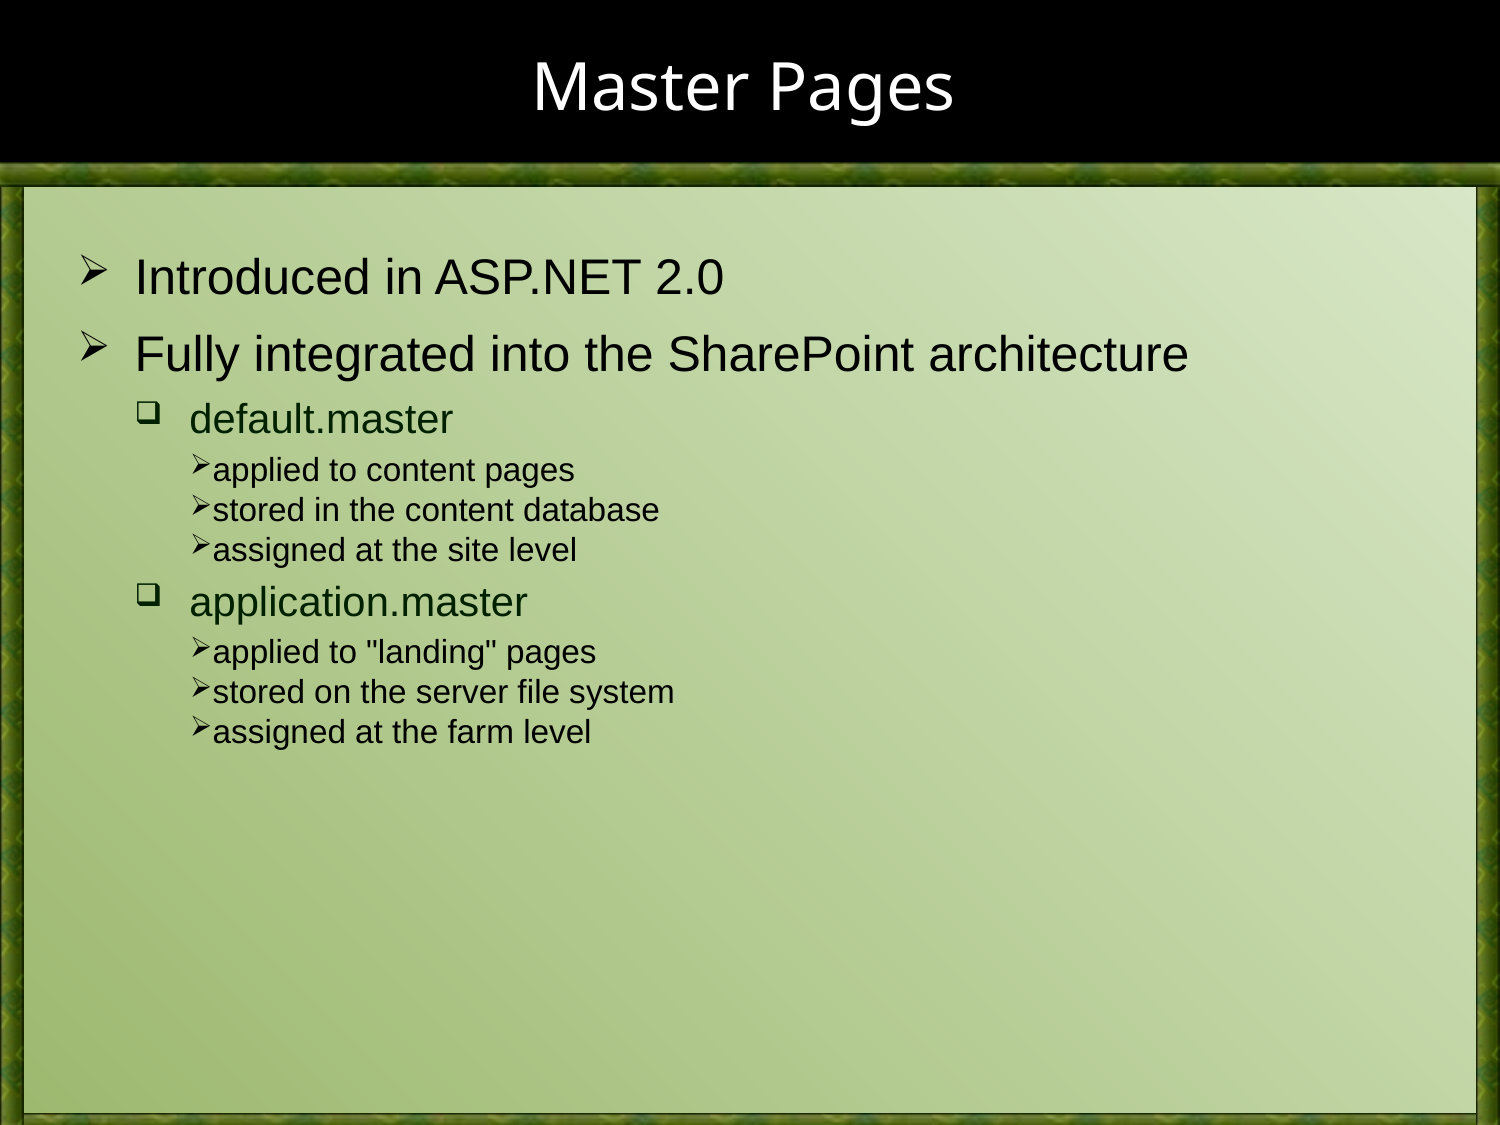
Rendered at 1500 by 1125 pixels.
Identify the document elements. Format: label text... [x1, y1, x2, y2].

title Master Pages [24, 0, 1463, 186]
list Introduced in ASP.NET 2.0 Fully integrated into the SharePoint architecture default.master applied to content pages stored in the content database assigned at the site level application.master applied to "landing" pages stored on the server file system assigned at the farm level [62, 237, 1438, 1088]
picture [0, 162, 1500, 1125]
